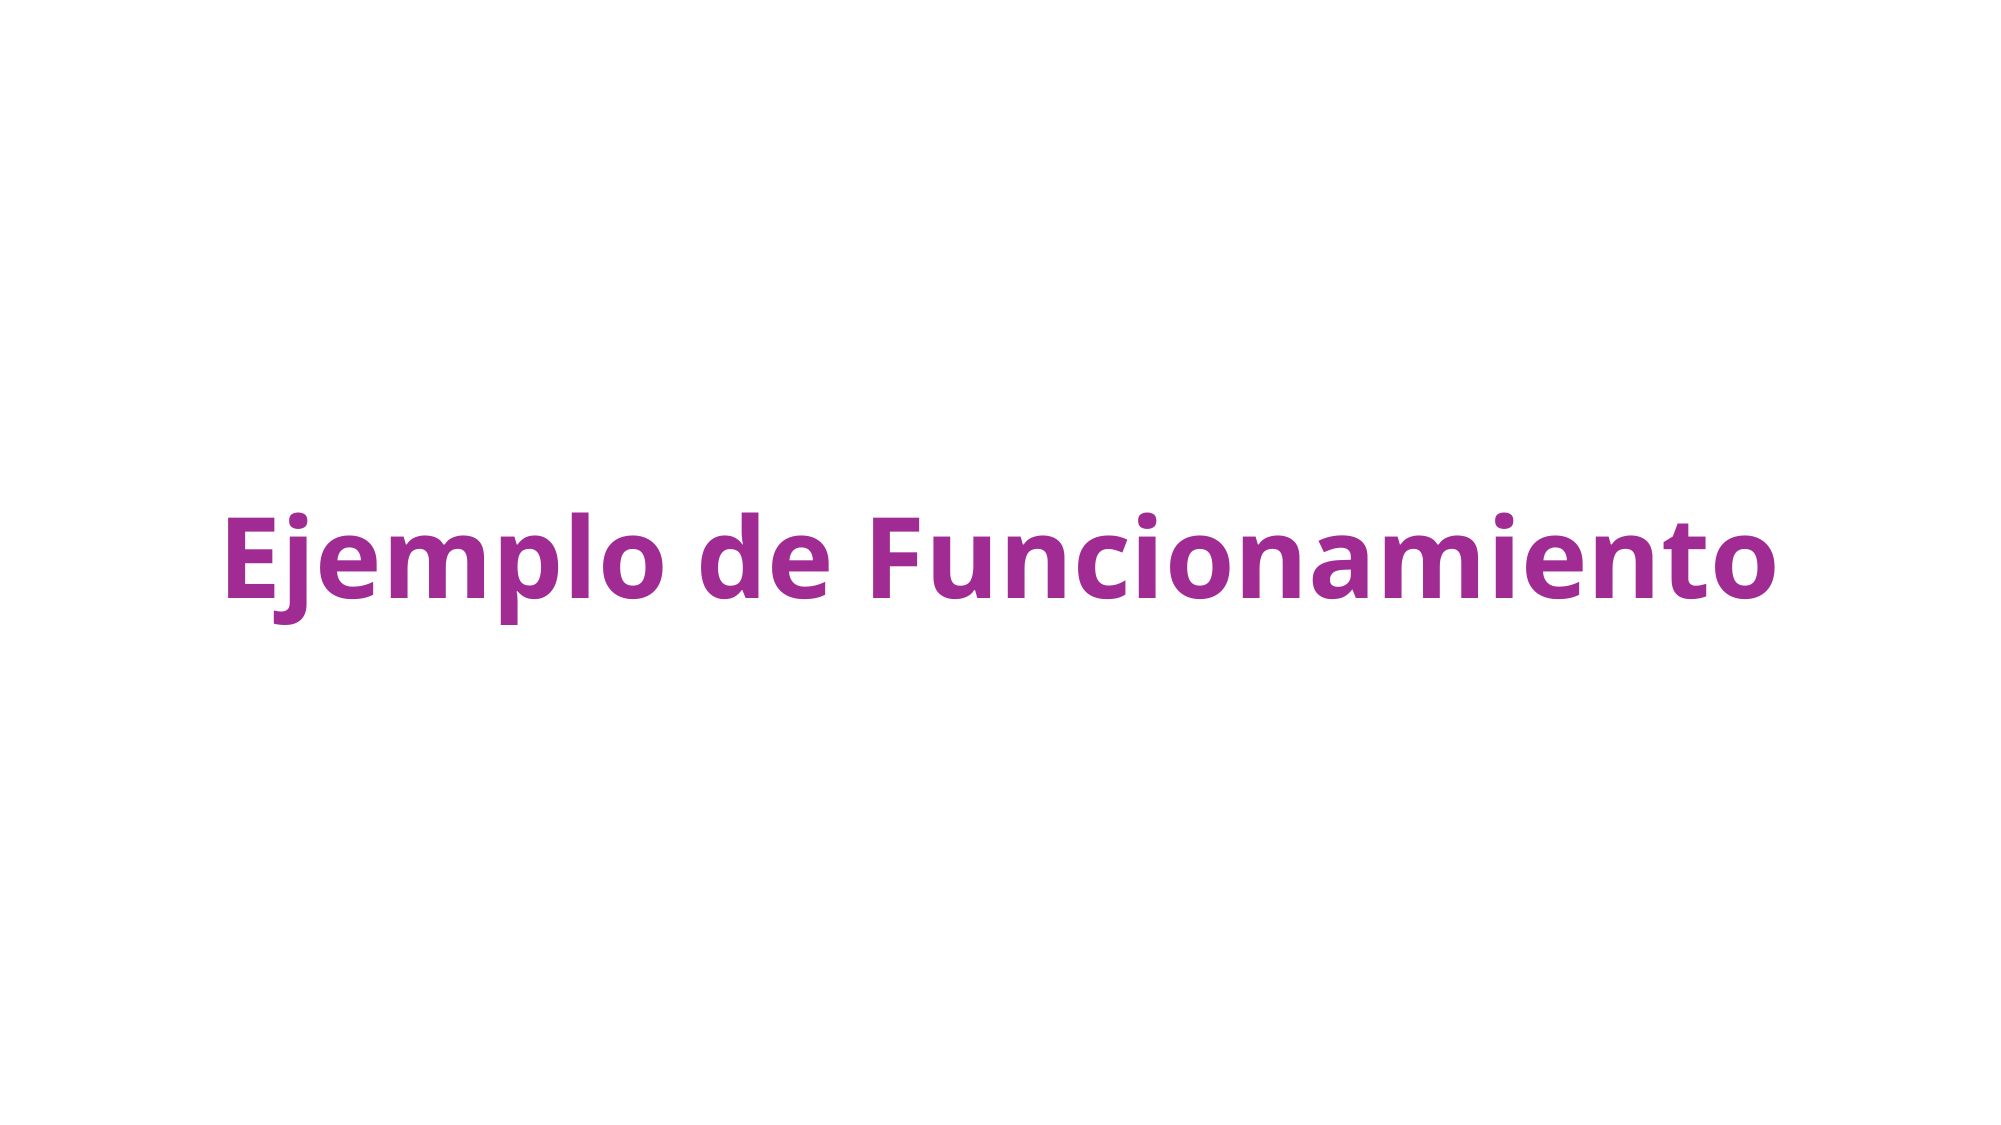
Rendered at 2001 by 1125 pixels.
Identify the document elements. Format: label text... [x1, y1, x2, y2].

title Ejemplo de Funcionamiento [0, 453, 2000, 672]
